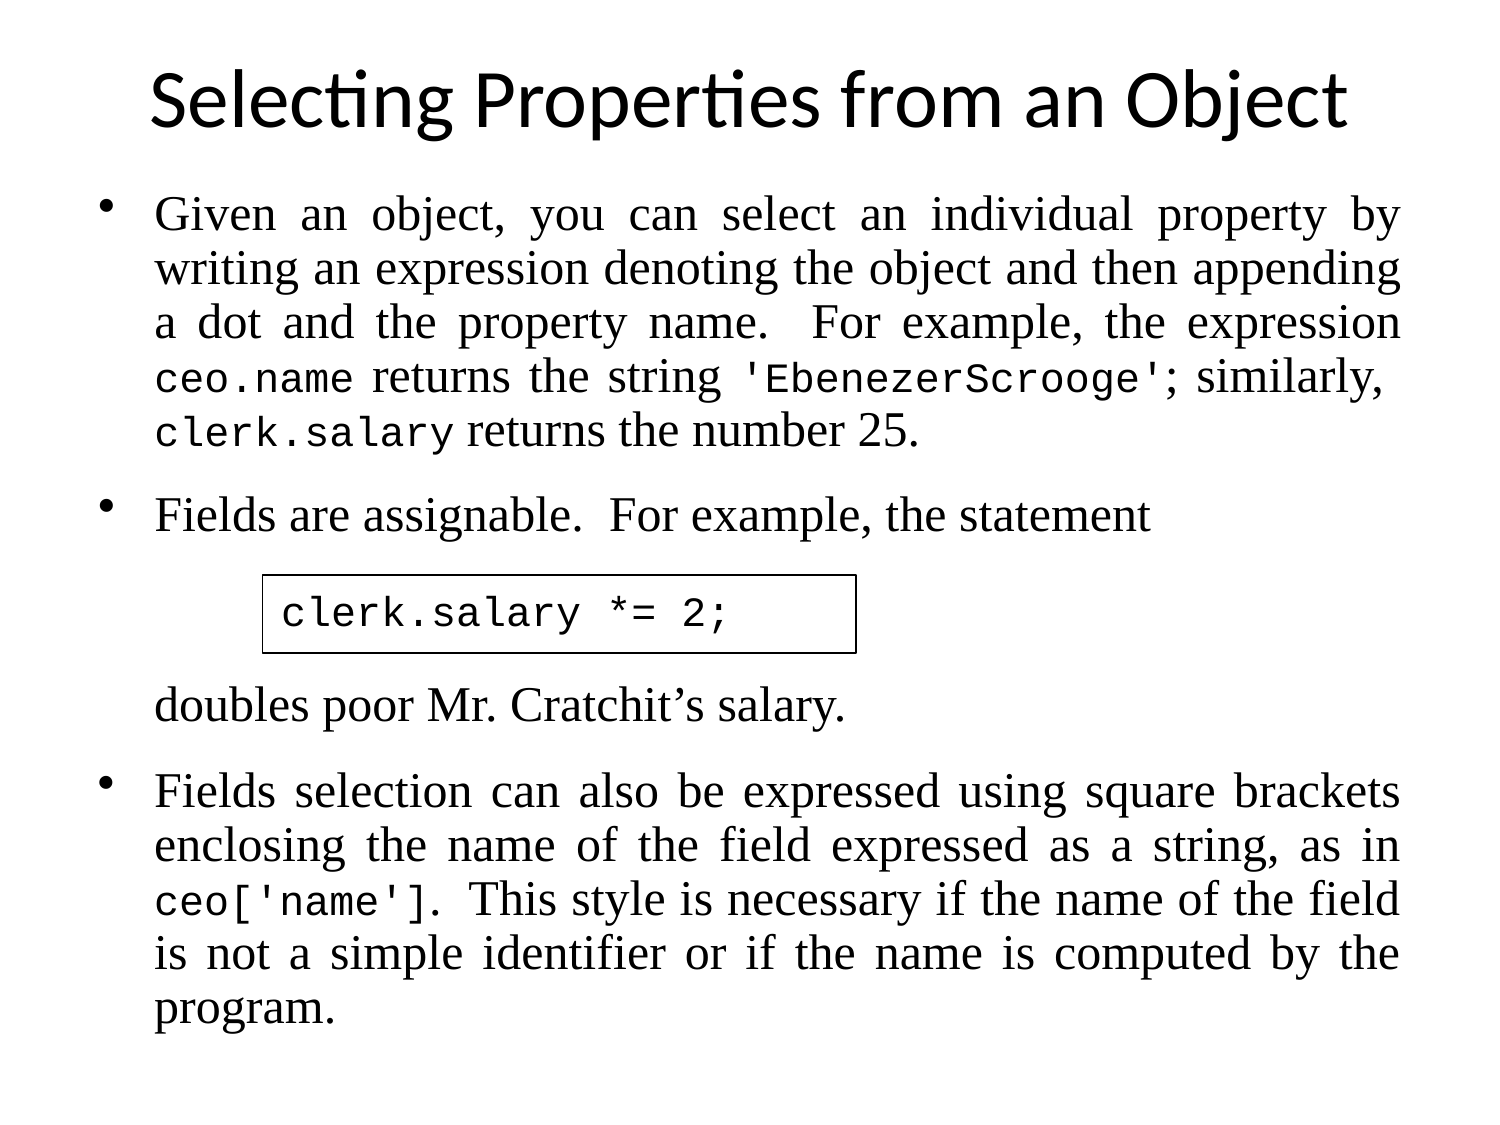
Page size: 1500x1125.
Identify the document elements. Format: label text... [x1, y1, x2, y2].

title Selecting Properties from an Object [0, 0, 1500, 188]
text_box Given an object, you can select an individual property by writing an expression denoting the object and then appending a dot and the property name. For example, the expression ceo.name returns the string 'EbenezerScrooge'; similarly, clerk.salary returns the number 25. [83, 179, 1417, 475]
text_box Fields selection can also be expressed using square brackets enclosing the name of the field expressed as a string, as in ceo['name']. This style is necessary if the name of the field is not a simple identifier or if the name is computed by the program. [83, 761, 1417, 1063]
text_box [82, 480, 1417, 756]
